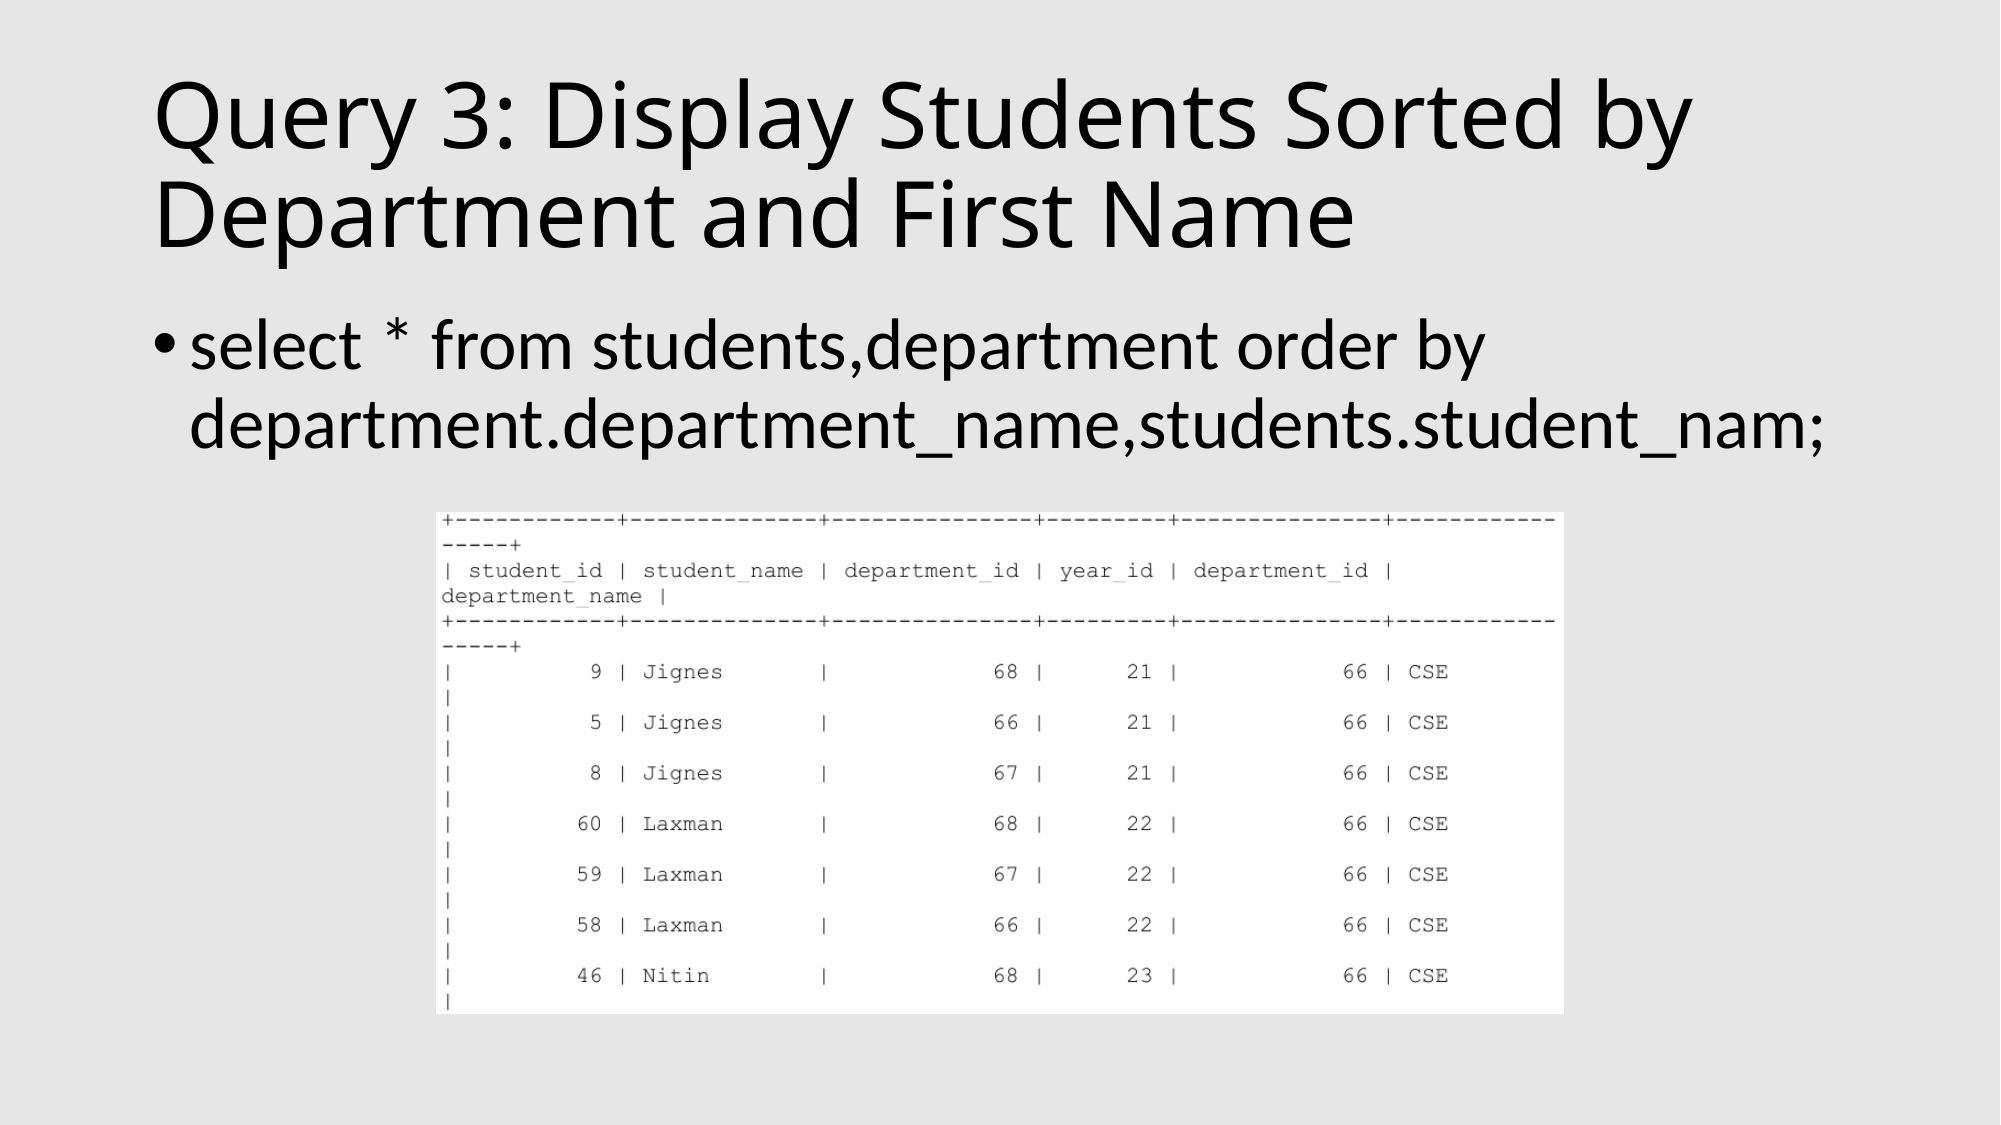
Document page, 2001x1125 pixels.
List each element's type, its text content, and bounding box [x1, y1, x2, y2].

title Query 3: Display Students Sorted by Department and First Name [137, 59, 1863, 278]
picture [436, 512, 1564, 1014]
list select * from students,department order by department.department_name,students.student_nam; [137, 299, 1863, 1014]
